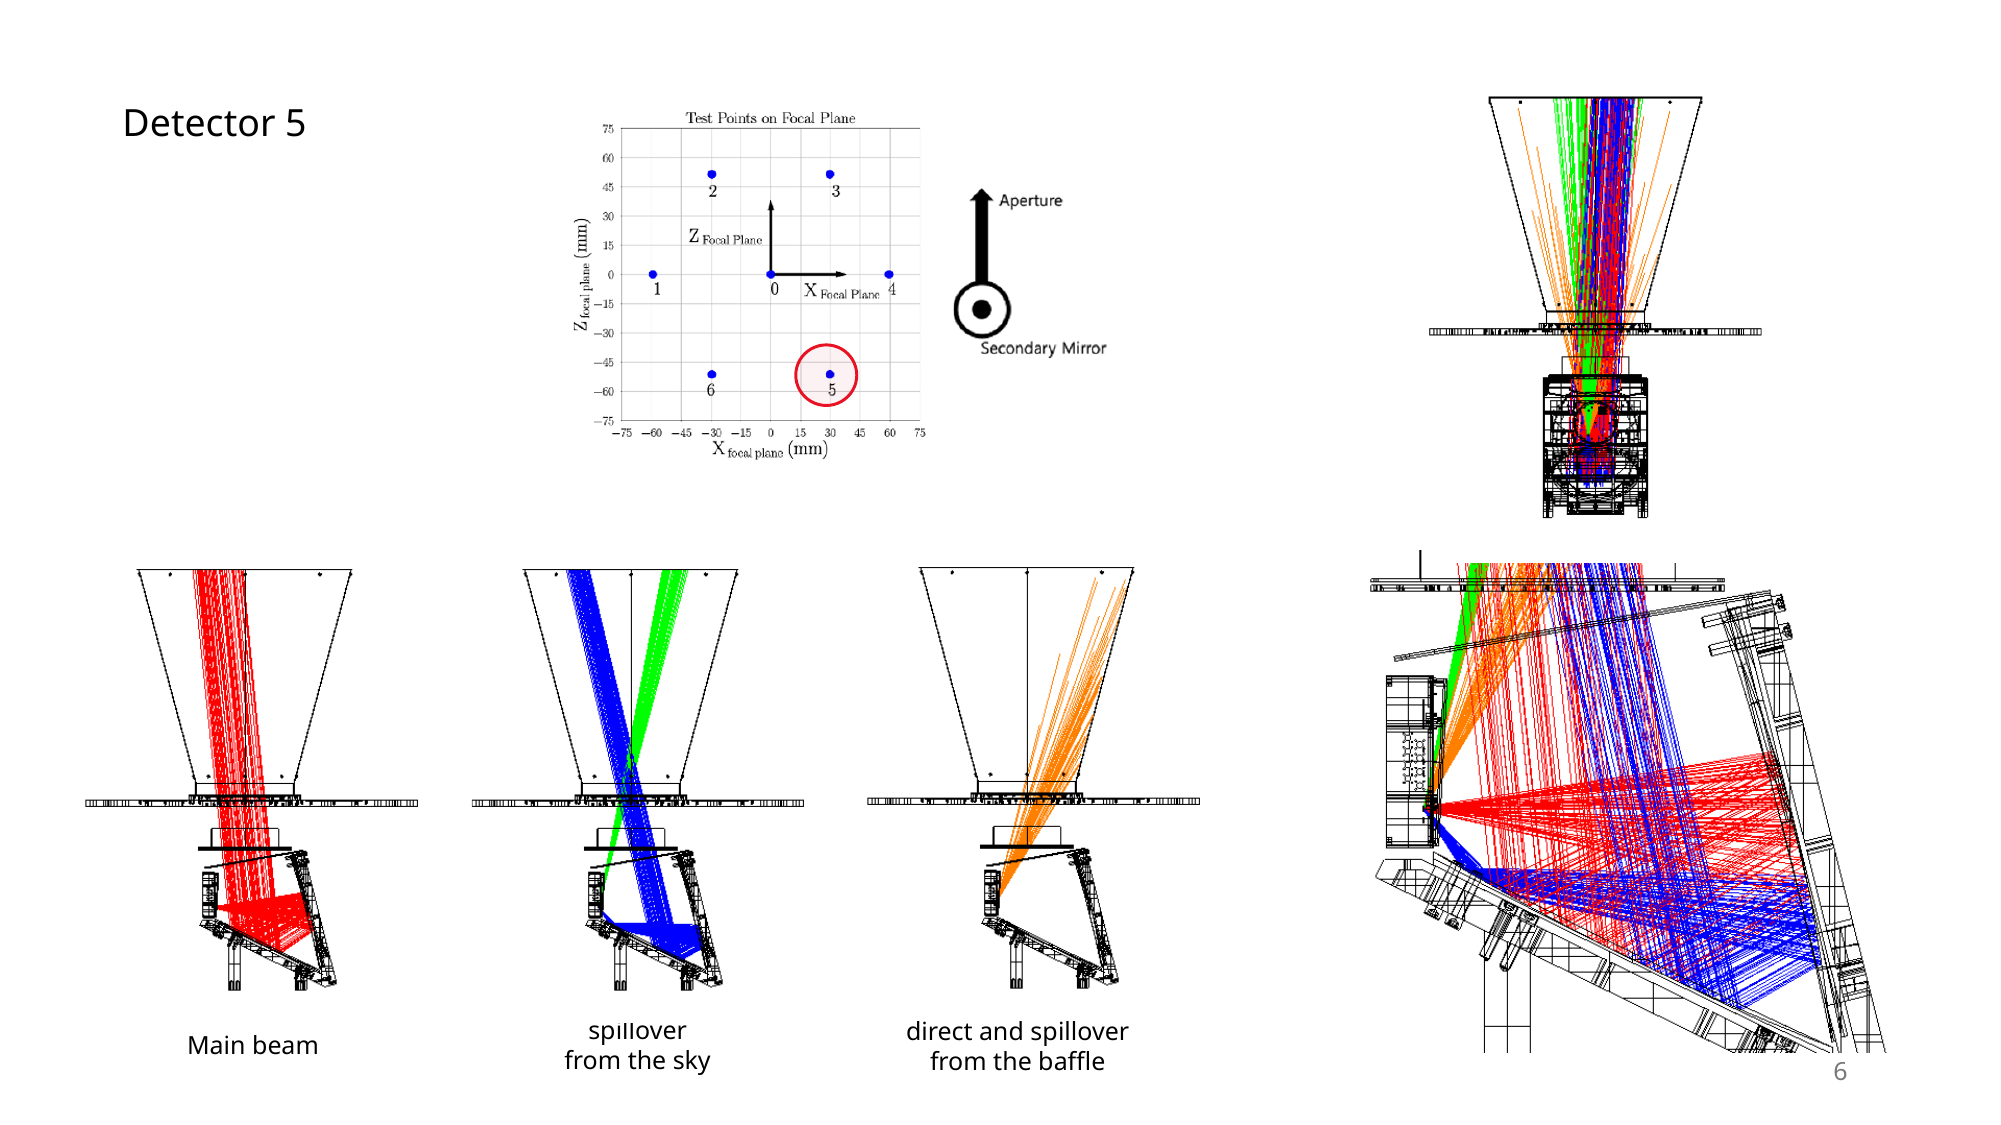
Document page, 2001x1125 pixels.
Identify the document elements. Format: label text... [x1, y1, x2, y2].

text_box Main beam [172, 1023, 335, 1068]
picture [471, 519, 807, 1023]
slide_number 6 [1412, 1053, 1863, 1103]
picture [516, 59, 1113, 469]
picture [79, 519, 422, 1023]
picture [856, 59, 2000, 1053]
text_box spillover from the sky [549, 1023, 726, 1082]
text_box direct and spillover from the baffle [891, 1022, 1145, 1083]
text_box Detector 5 [107, 91, 322, 152]
